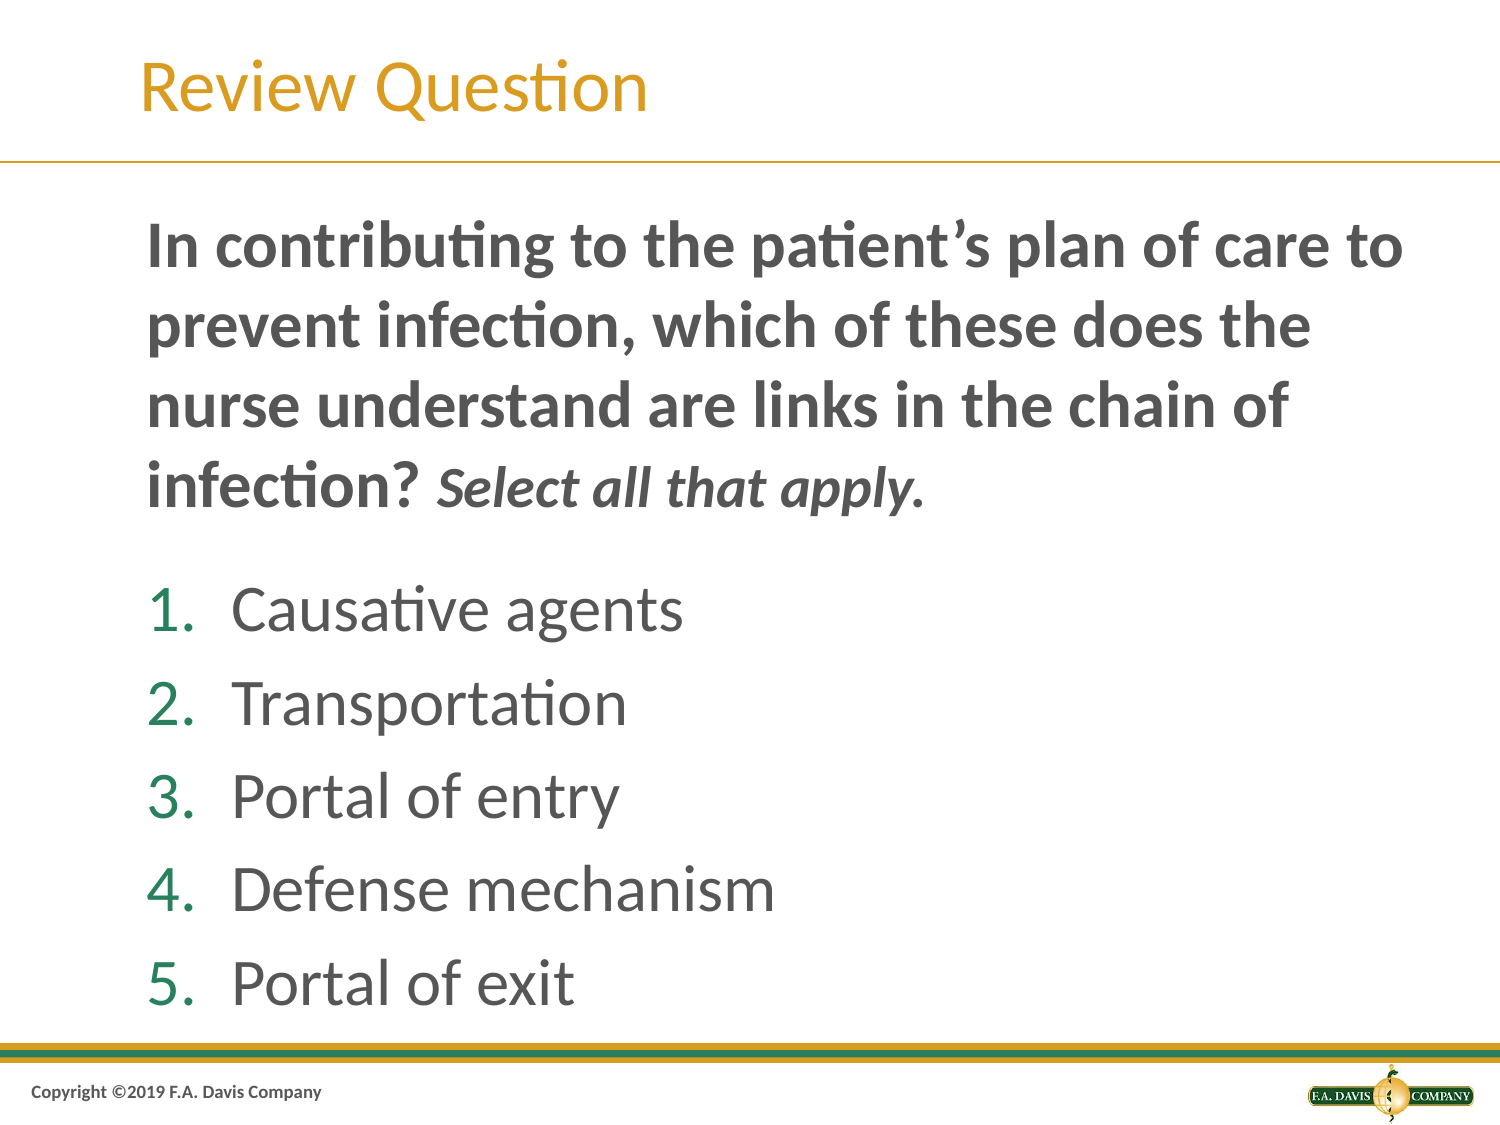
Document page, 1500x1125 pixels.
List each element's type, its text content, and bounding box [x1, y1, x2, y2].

list In contributing to the patient’s plan of care to prevent infection, which of these does the nurse understand are links in the chain of infection? Select all that apply. [75, 193, 1475, 538]
picture [1308, 1064, 1474, 1124]
list Causative agents Transportation Portal of entry Defense mechanism Portal of exit [75, 557, 1475, 1022]
picture [0, 1058, 1500, 1063]
picture [0, 1043, 1500, 1050]
title Review Question [124, 38, 1475, 136]
